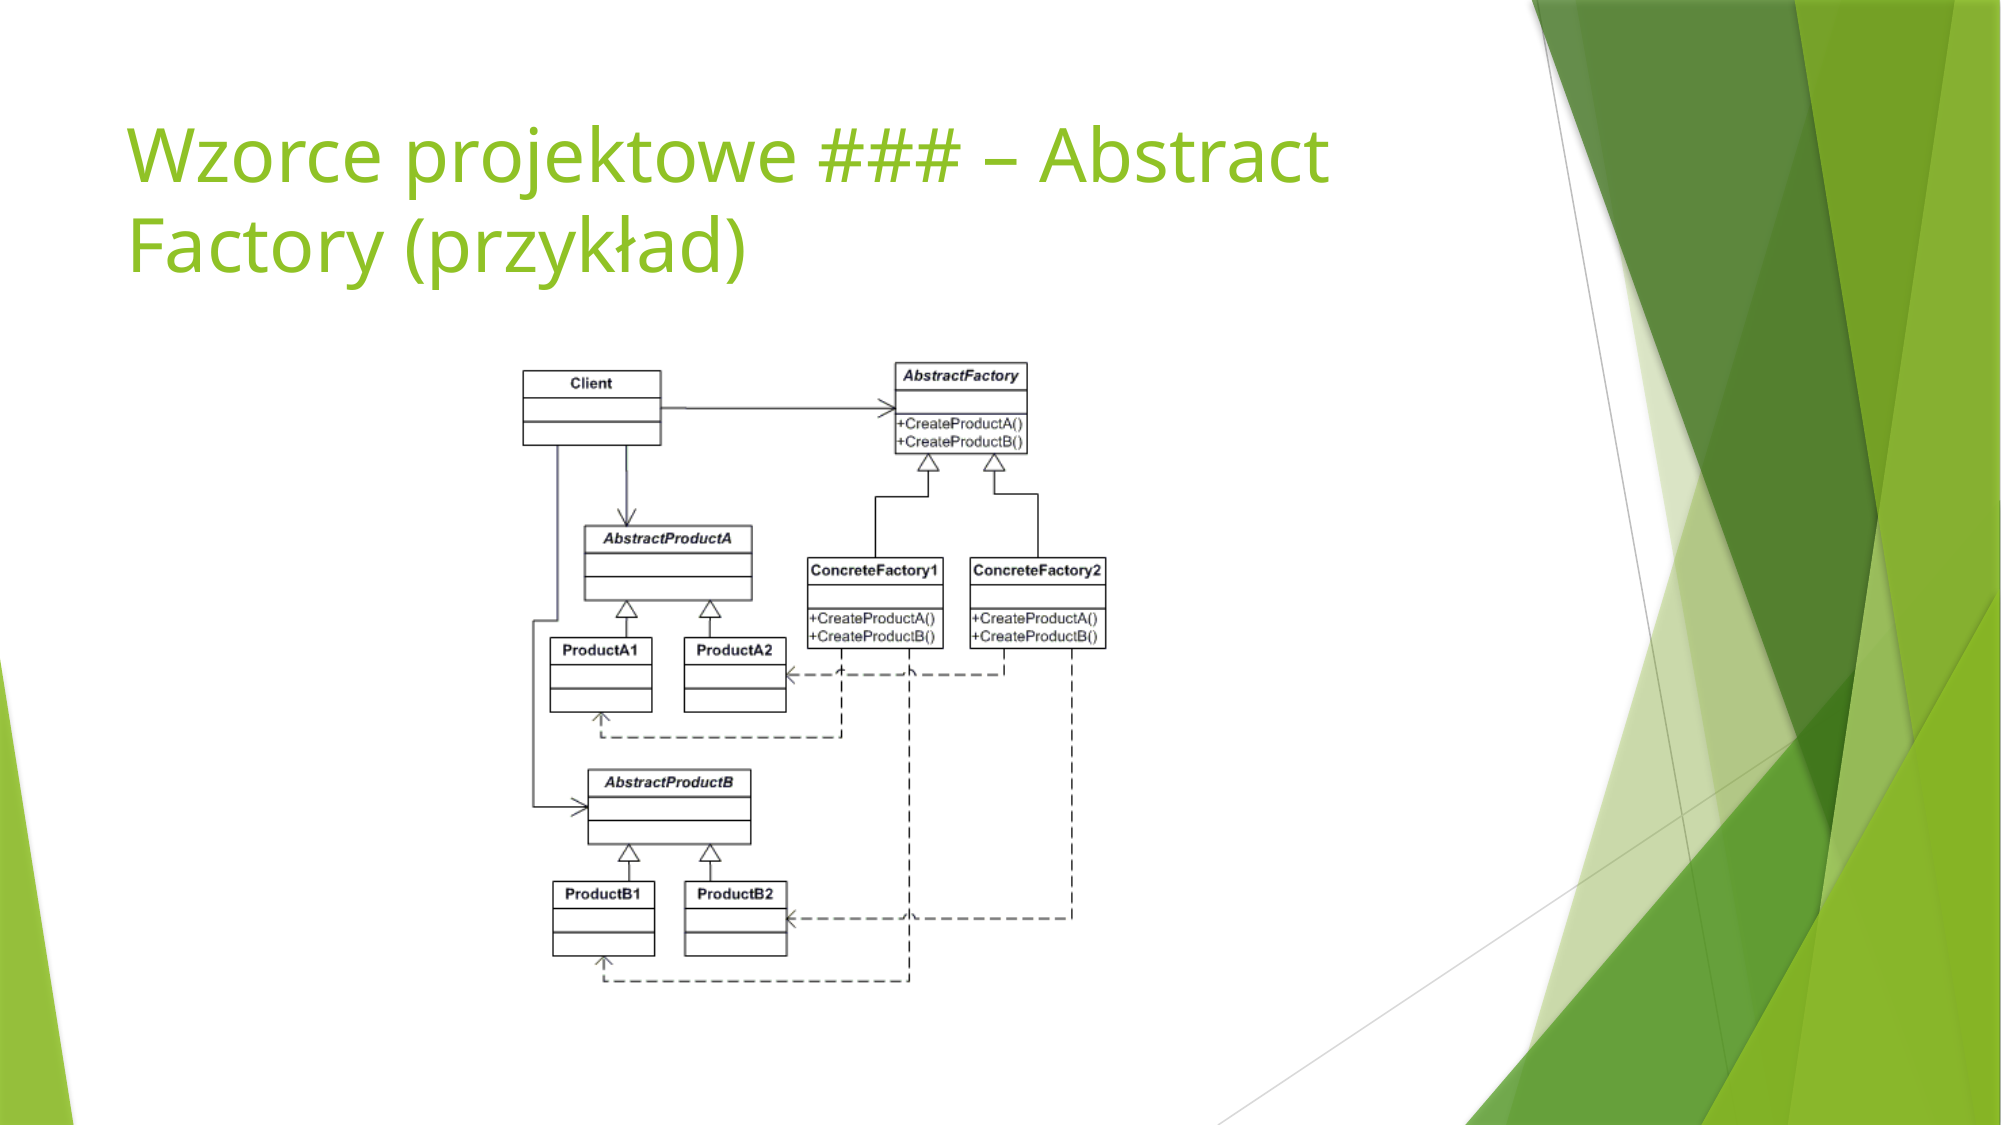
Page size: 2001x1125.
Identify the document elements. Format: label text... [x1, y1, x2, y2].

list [520, 353, 1113, 992]
title Wzorce projektowe ### – Abstract Factory (przykład) [111, 99, 1522, 317]
